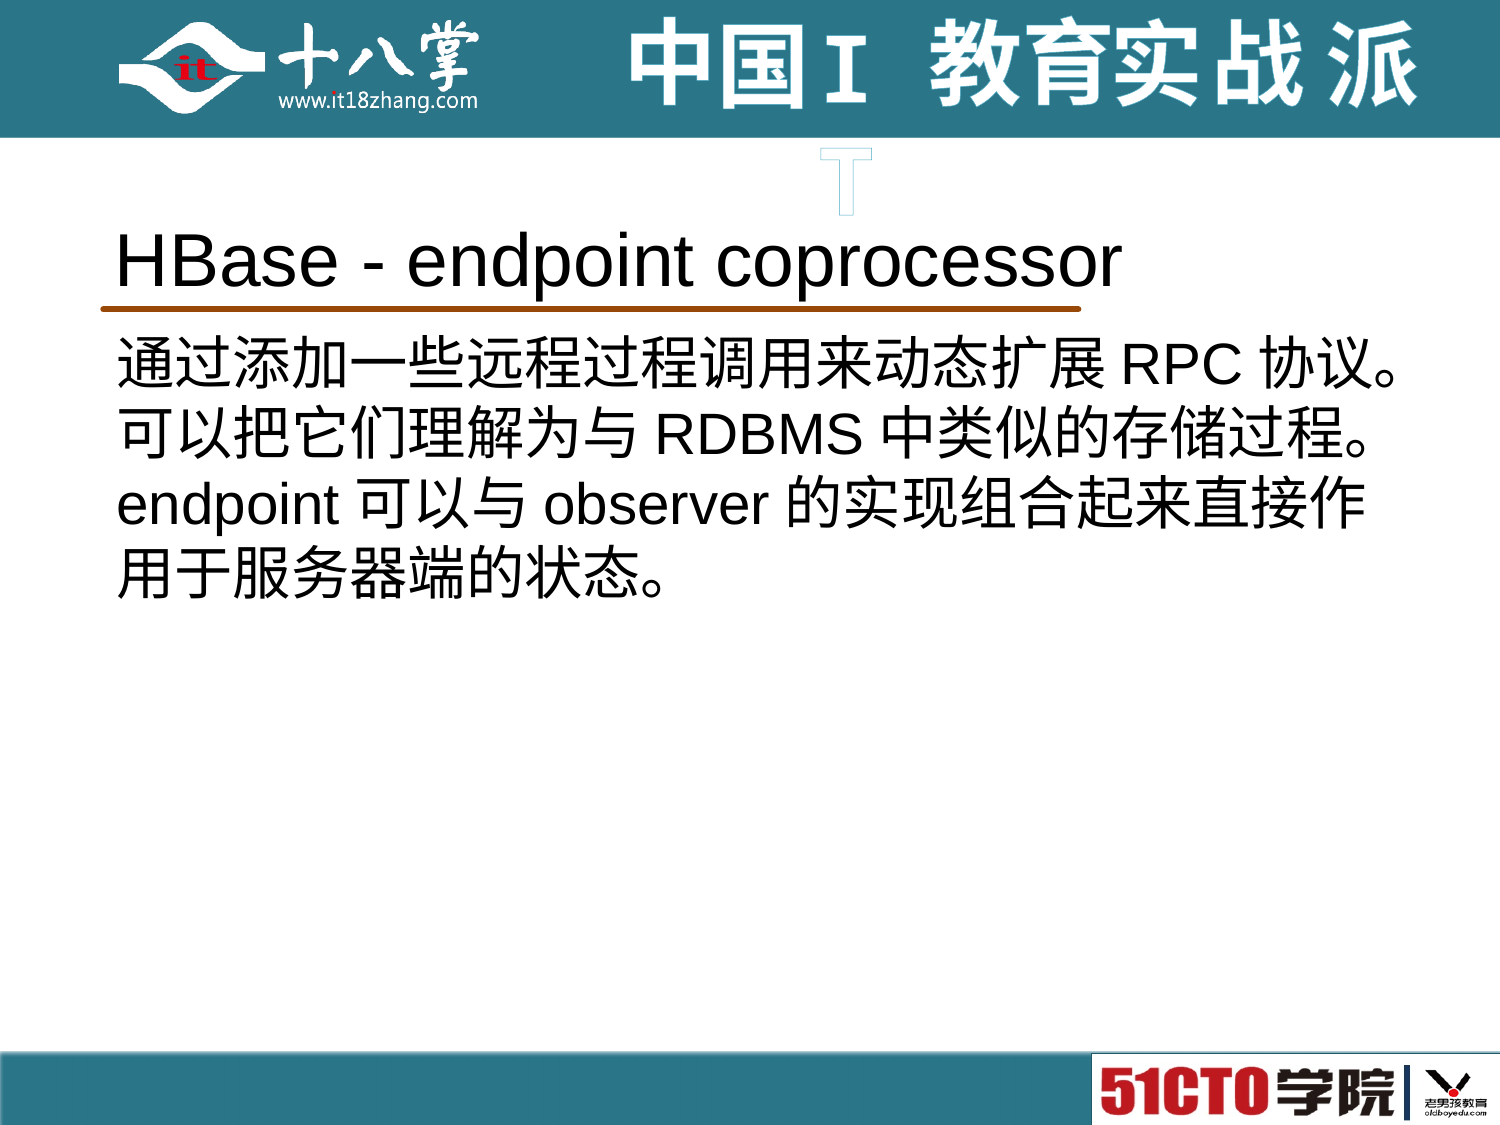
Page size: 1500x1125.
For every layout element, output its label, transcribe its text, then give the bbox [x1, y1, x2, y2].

picture [1092, 1054, 1500, 1125]
title HBase - endpoint coprocessor [100, 204, 1424, 303]
picture [119, 20, 479, 114]
list 通过添加一些远程过程调用来动态扩展RPC协议。可以把它们理解为与RDBMS中类似的存储过程。endpoint可以与observer的实现组合起来直接作用于服务器端的状态。 [101, 318, 1424, 1035]
